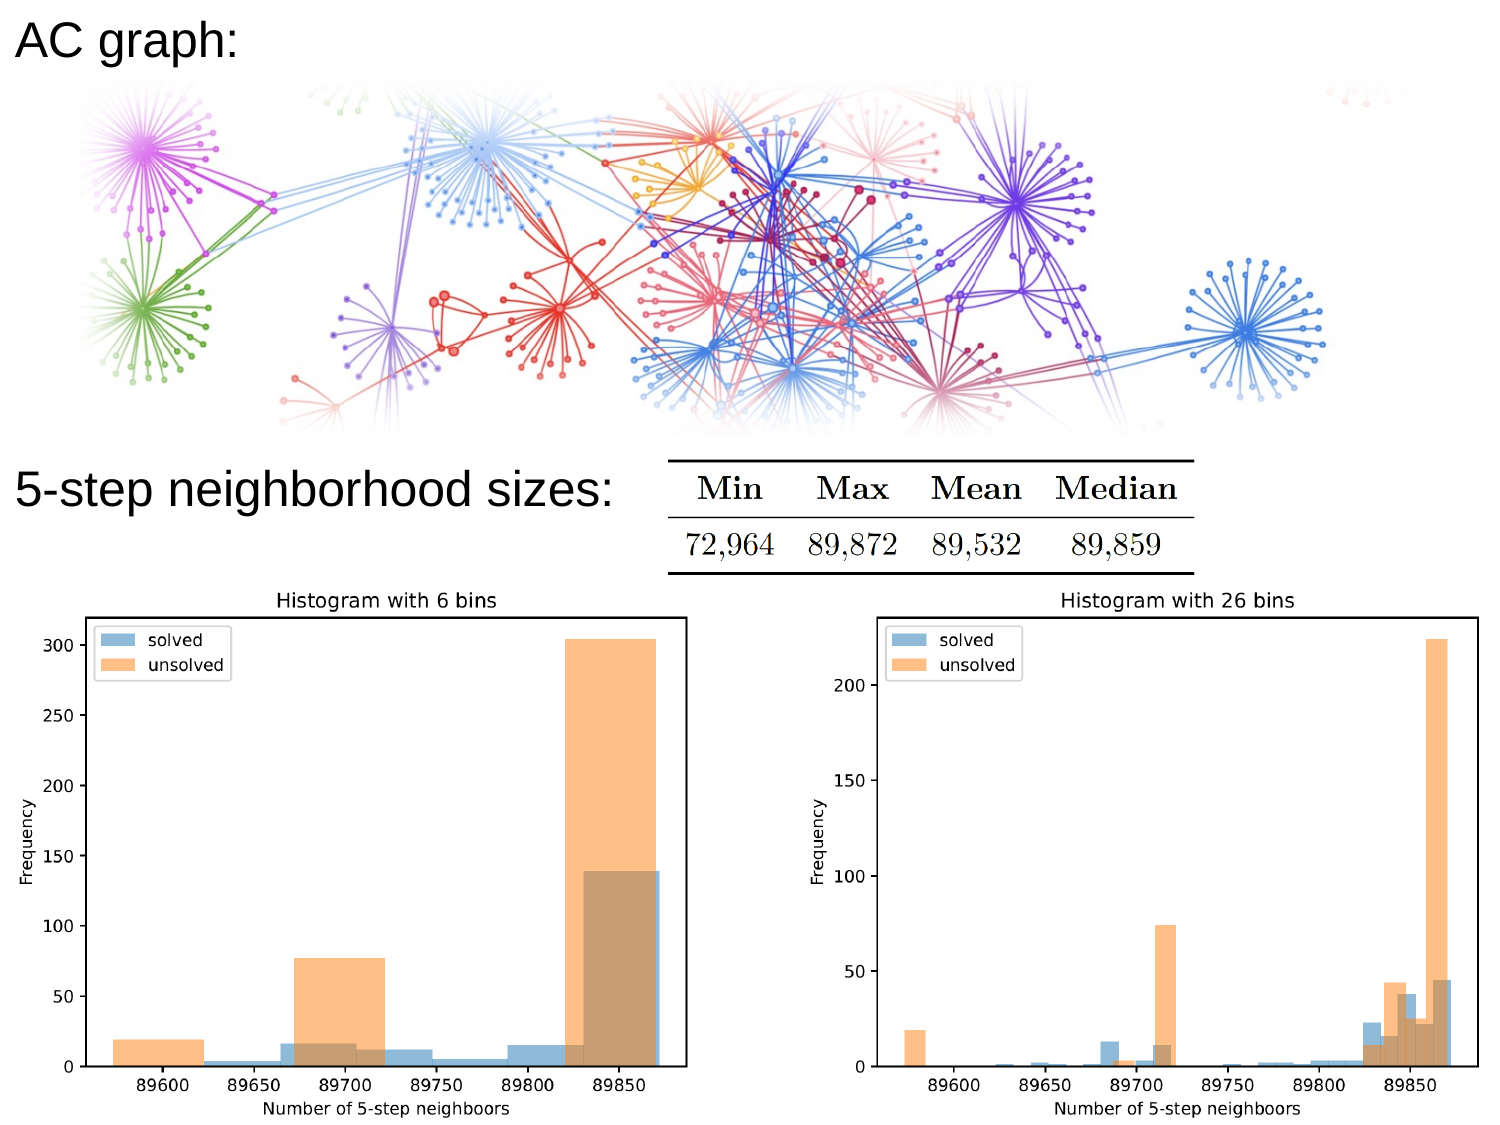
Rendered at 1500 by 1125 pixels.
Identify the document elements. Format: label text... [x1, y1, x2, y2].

picture [71, 76, 1429, 438]
text_box AC graph: [0, 0, 263, 75]
picture [0, 453, 1500, 1125]
text_box 5-step neighborhood sizes: [0, 449, 675, 524]
